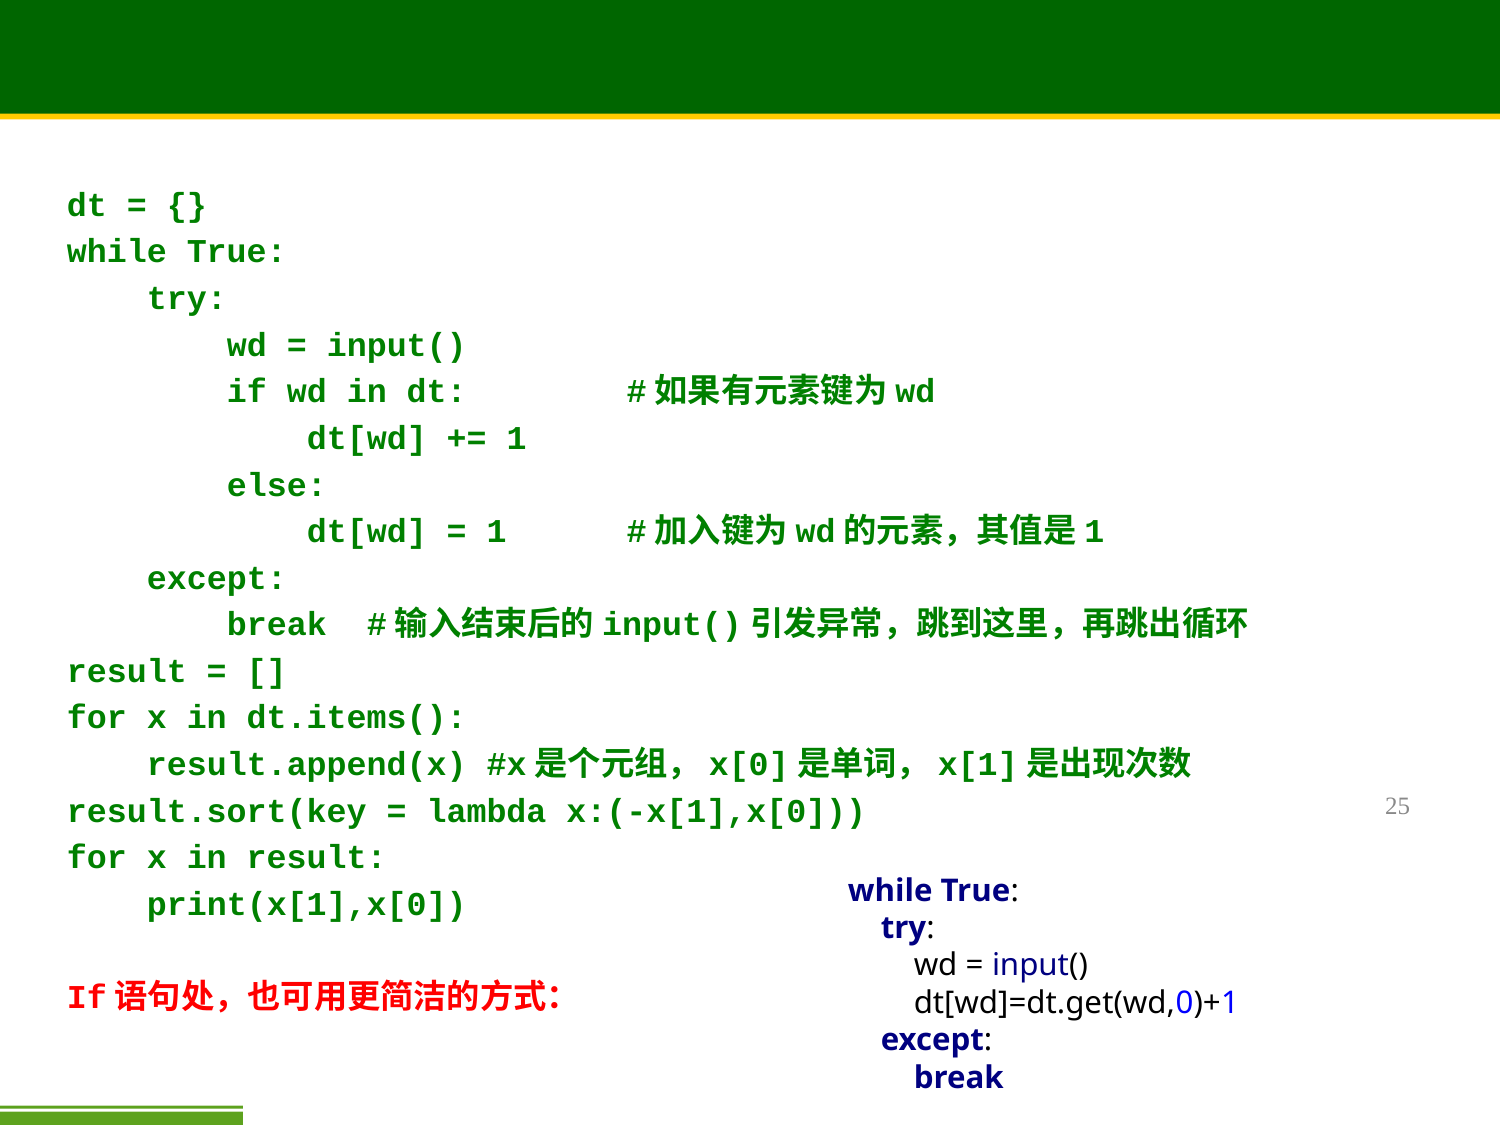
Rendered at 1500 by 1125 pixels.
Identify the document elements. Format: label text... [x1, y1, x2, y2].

list dt = {} while True: try: wd = input() if wd in dt: #如果有元素键为wd dt[wd] += 1 else: dt[wd] = 1 #加入键为wd的元素，其值是1 except: break #输入结束后的input()引发异常，跳到这里，再跳出循环 result = [] for x in dt.items(): result.append(x) #x是个元组，x[0]是单词，x[1]是出现次数 result.sort(key = lambda x:(-x[1],x[0])) for x in result: print(x[1],x[0]) If语句处，也可用更简洁的方式： [51, 175, 1293, 745]
picture [0, 1091, 243, 1125]
text_box while True: try: wd = input() dt[wd]=dt.get(wd,0)+1 except: break [832, 862, 1318, 1102]
slide_number 25 [1074, 782, 1425, 828]
